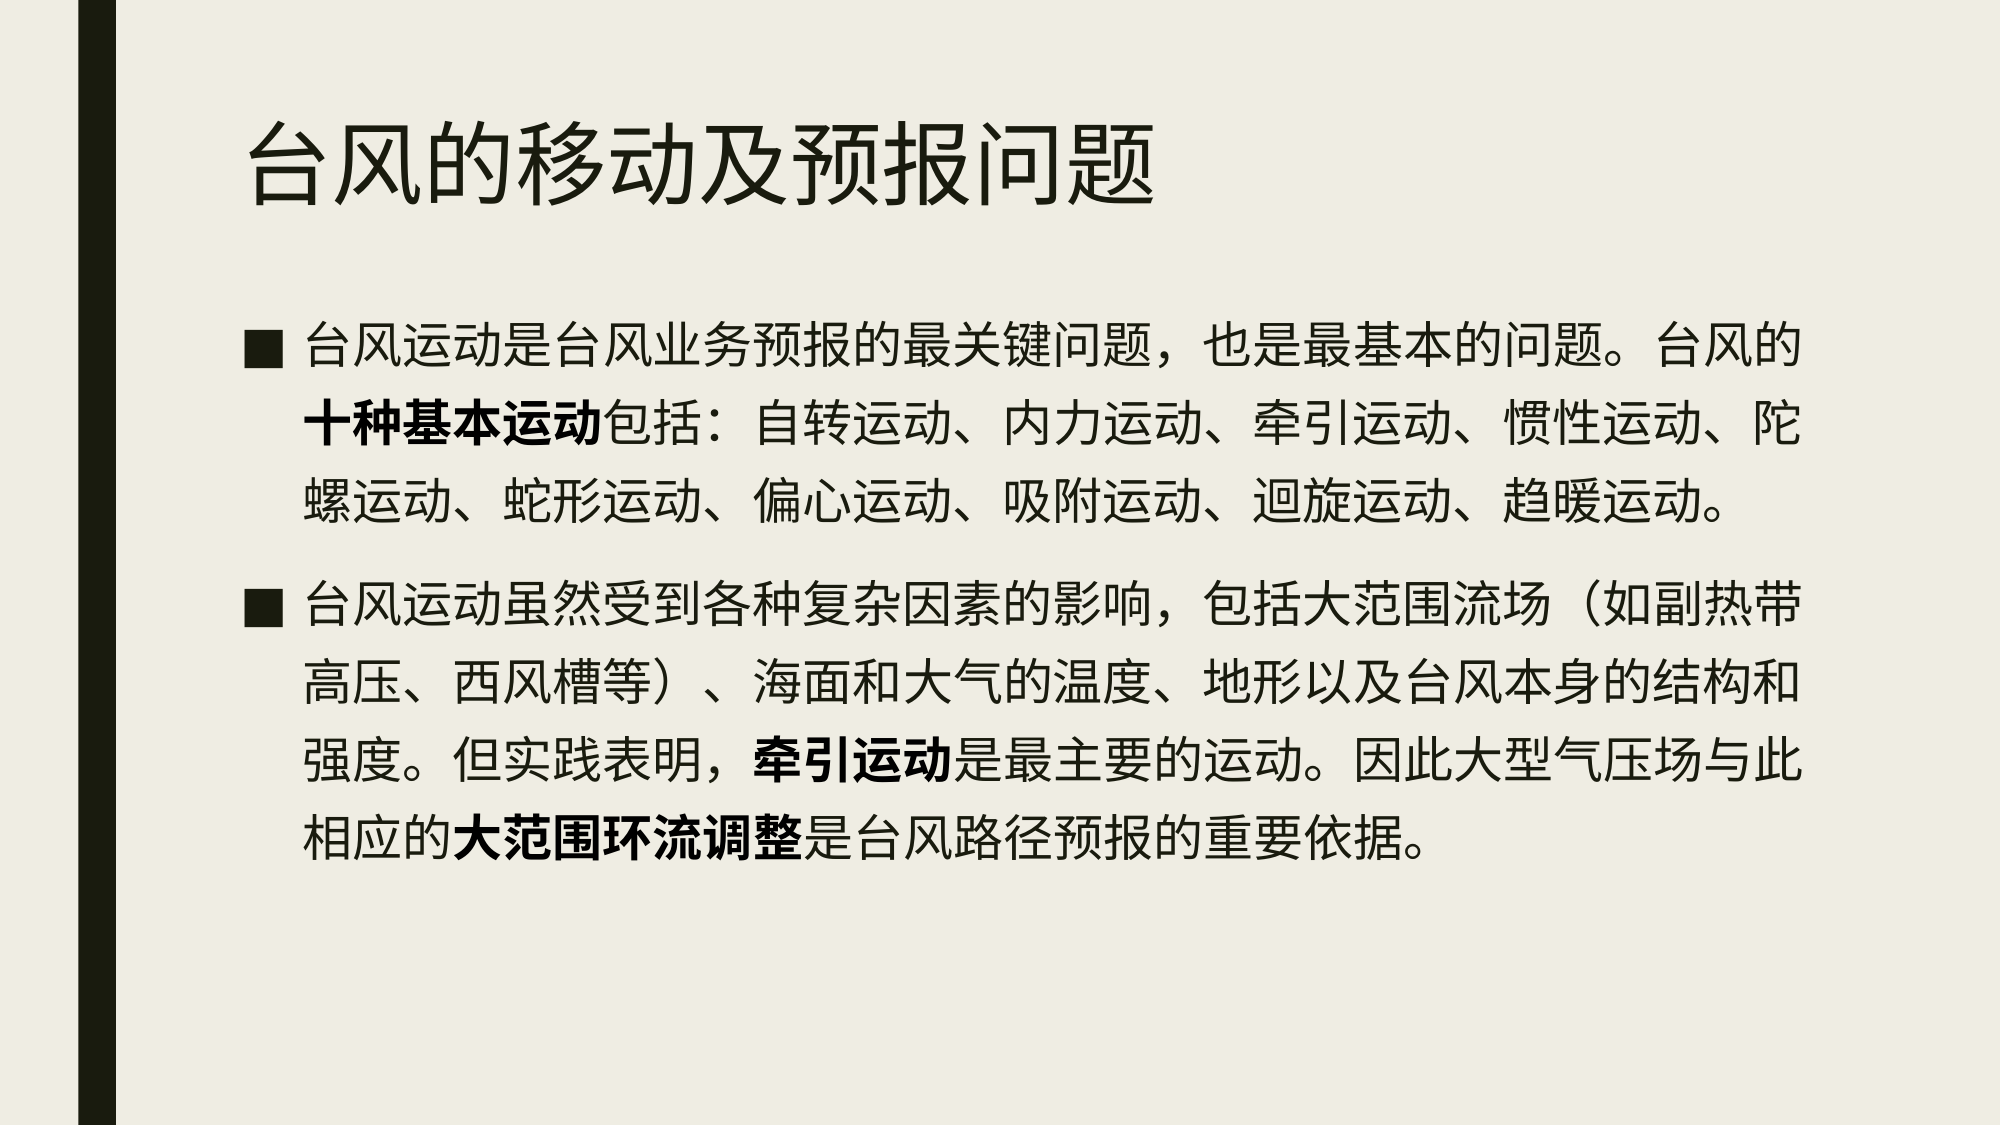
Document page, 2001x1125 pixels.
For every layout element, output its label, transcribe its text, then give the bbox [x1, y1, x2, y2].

title 台风的移动及预报问题 [225, 112, 1800, 288]
list 台风运动是台风业务预报的最关键问题，也是最基本的问题。台风的十种基本运动包括：自转运动、内力运动、牵引运动、惯性运动、陀螺运动、蛇形运动、偏心运动、吸附运动、迴旋运动、趋暖运动。 台风运动虽然受到各种复杂因素的影响，包括大范围流场（如副热带高压、西风槽等）、海面和大气的温度、地形以及台风本身的结构和强度。但实践表明，牵引运动是最主要的运动。因此大型气压场与此相应的大范围环流调整是台风路径预报的重要依据。 [225, 288, 1864, 886]
